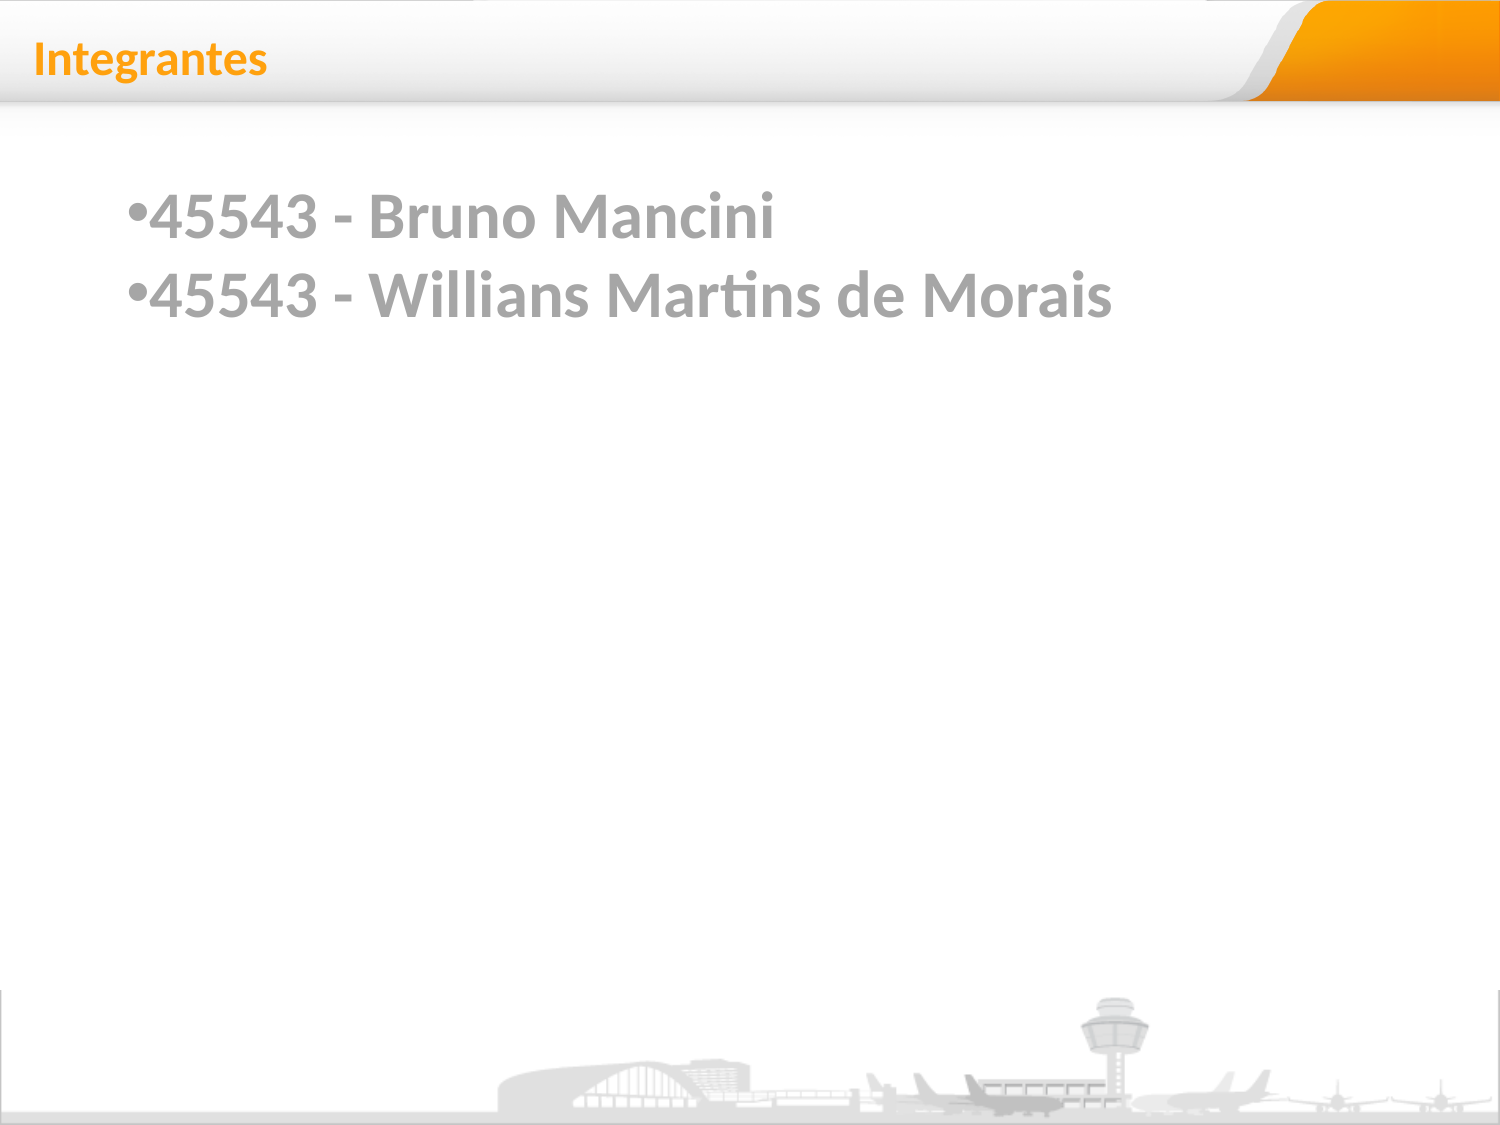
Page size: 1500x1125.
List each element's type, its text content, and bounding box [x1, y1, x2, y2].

picture [0, 990, 1500, 1125]
text_box Integrantes [18, 17, 283, 93]
text_box 45543 - Bruno Mancini 45543 - Willians Martins de Morais [53, 163, 1325, 339]
picture [0, 0, 1500, 137]
